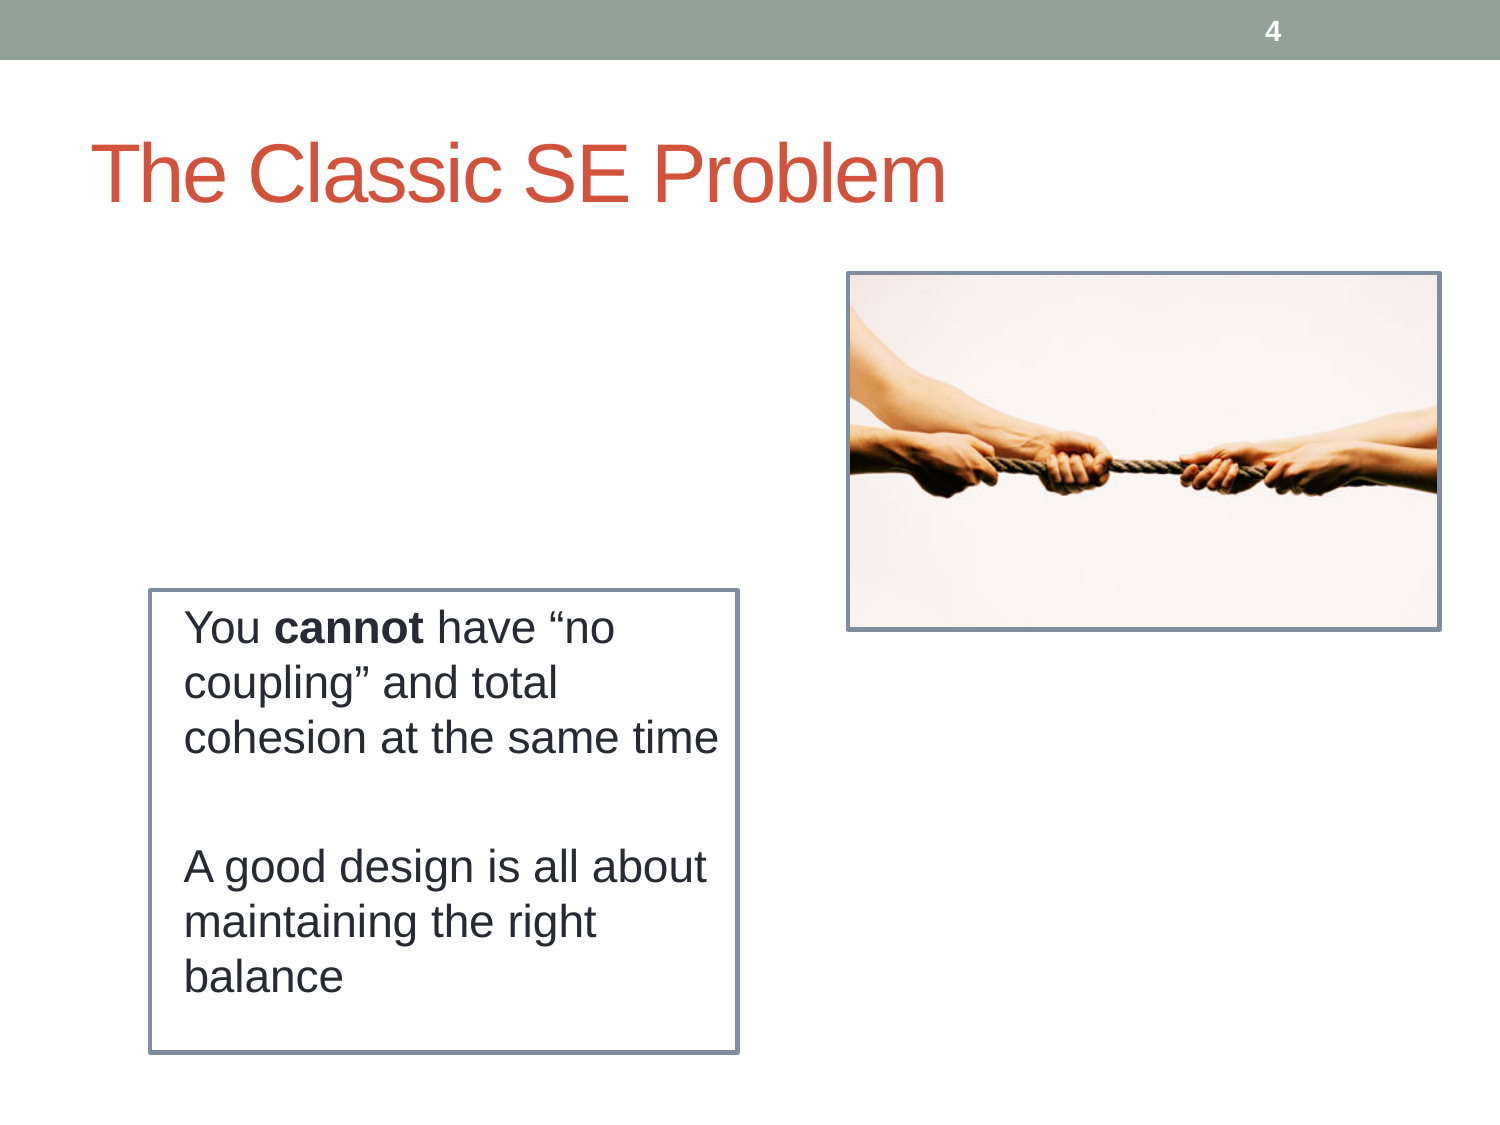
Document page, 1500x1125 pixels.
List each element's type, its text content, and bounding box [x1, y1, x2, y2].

list You cannot have “no coupling” and total cohesion at the same time A good design is all about maintaining the right balance [148, 588, 740, 1055]
title The Classic SE Problem [75, 87, 1425, 250]
picture [849, 274, 1438, 628]
slide_number 4 [1250, 3, 1425, 57]
